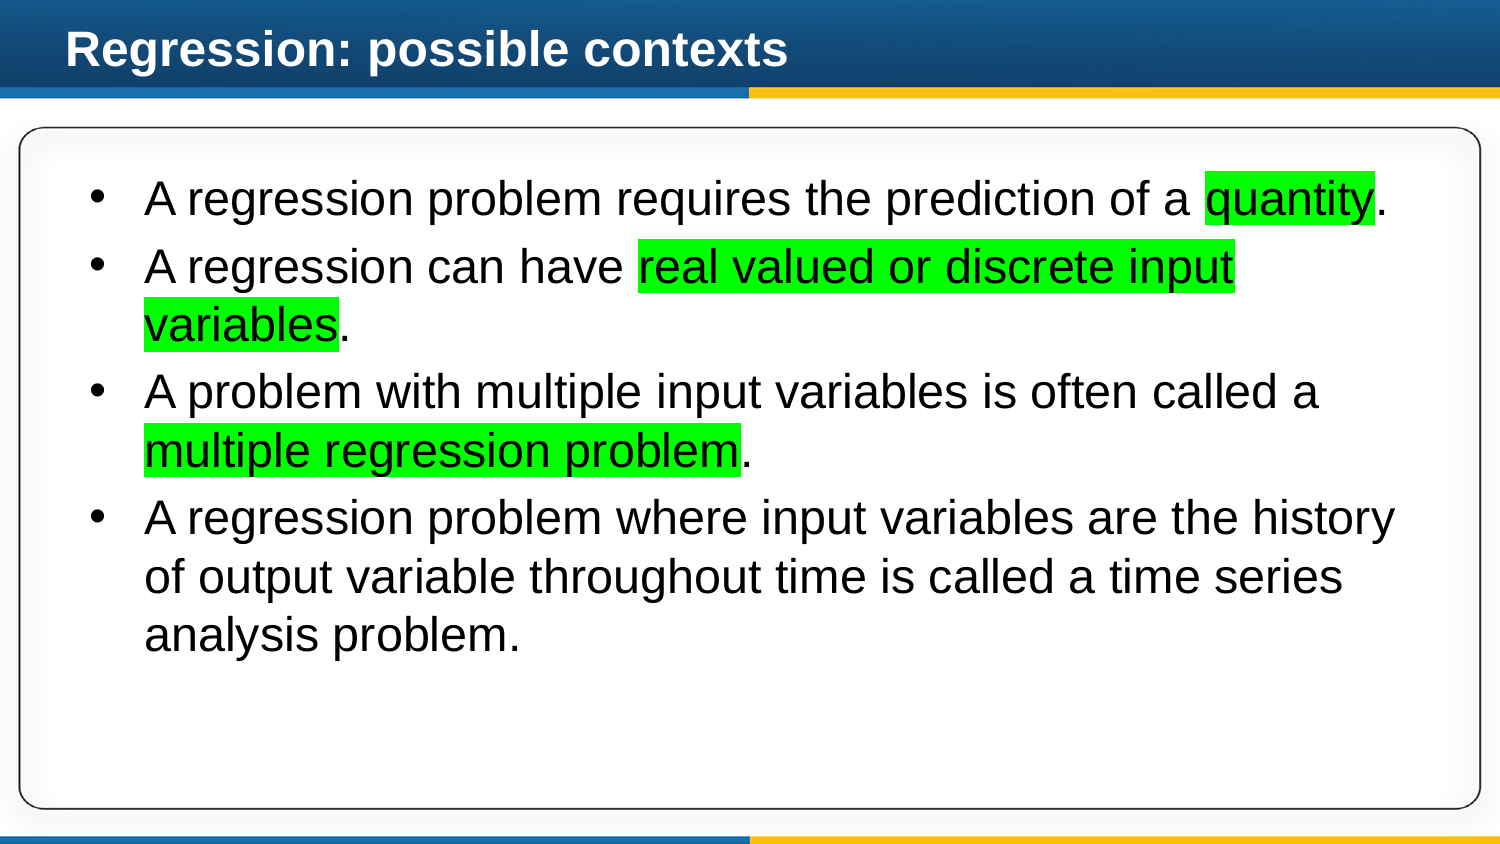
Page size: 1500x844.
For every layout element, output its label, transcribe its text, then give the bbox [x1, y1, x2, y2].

title Regression: possible contexts [50, 9, 1400, 85]
picture [0, 0, 1500, 844]
list A regression problem requires the prediction of a quantity. A regression can have real valued or discrete input variables. A problem with multiple input variables is often called a multiple regression problem. A regression problem where input variables are the history of output variable throughout time is called a time series analysis problem. [75, 159, 1425, 717]
